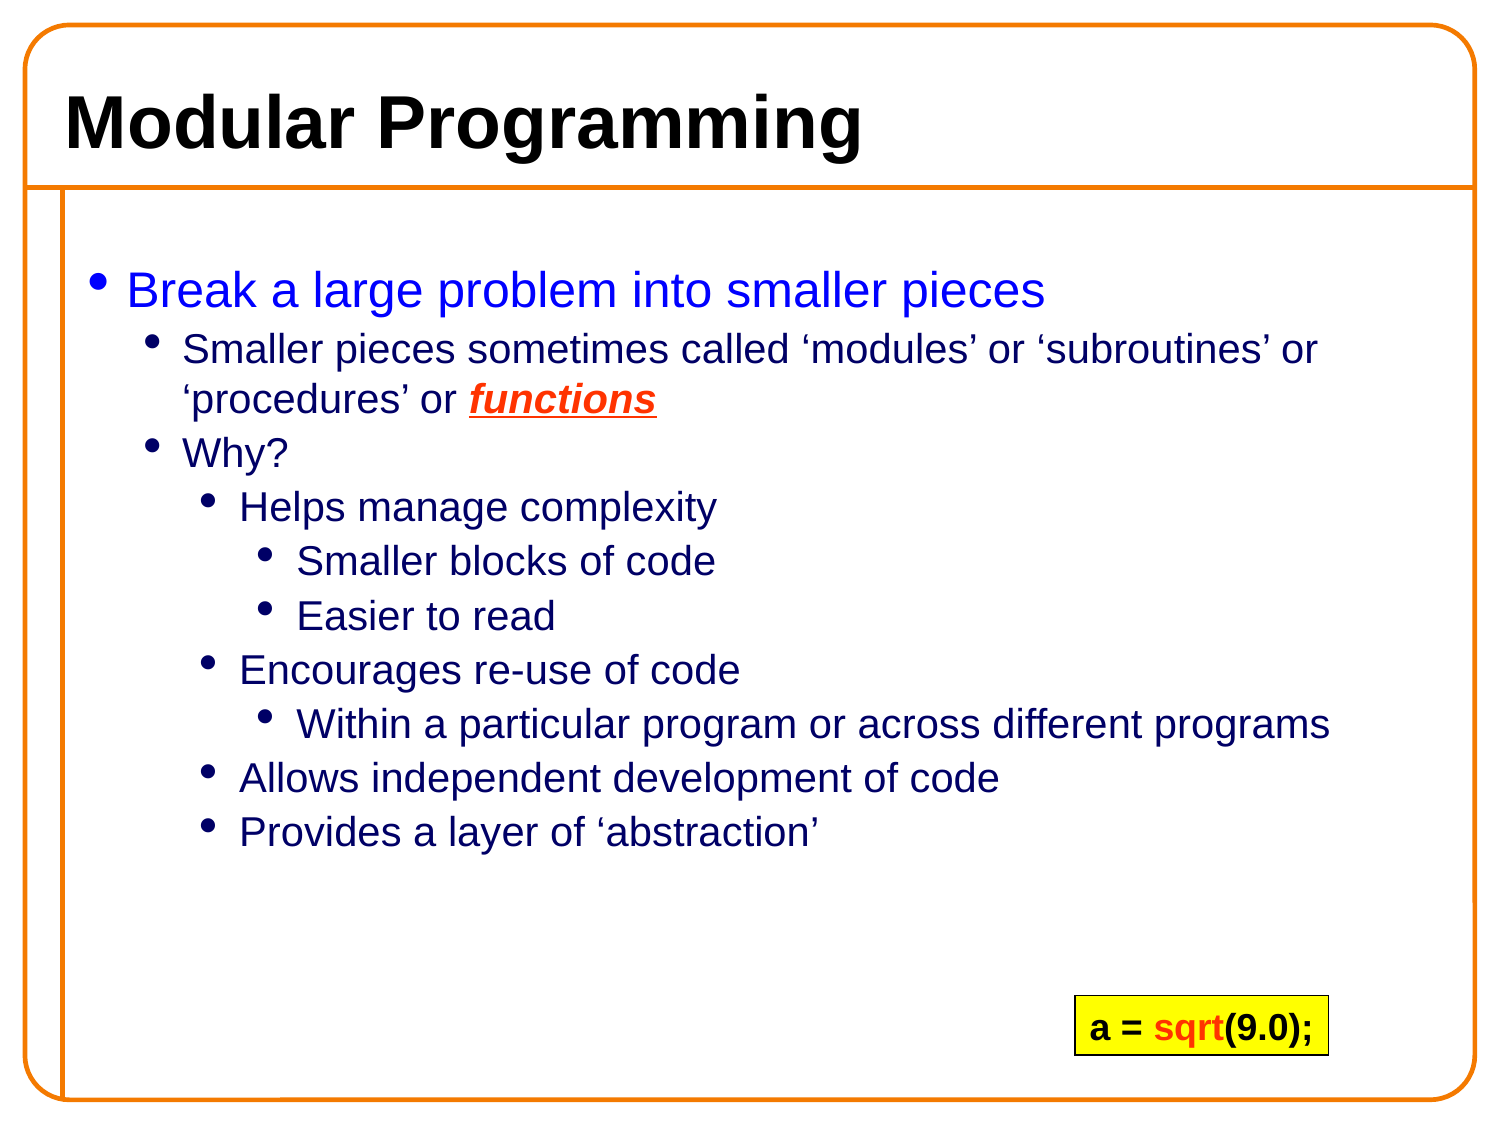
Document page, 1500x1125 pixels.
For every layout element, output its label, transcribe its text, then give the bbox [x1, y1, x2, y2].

text_box Break a large problem into smaller pieces Smaller pieces sometimes called ‘modules’ or ‘subroutines’ or ‘procedures’ or functions Why? Helps manage complexity Smaller blocks of code Easier to read Encourages re-use of code Within a particular program or across different programs Allows independent development of code Provides a layer of ‘abstraction’ [75, 249, 1425, 1055]
text_box a = sqrt(9.0); [1074, 995, 1329, 1056]
text_box Modular Programming [49, 62, 1450, 175]
